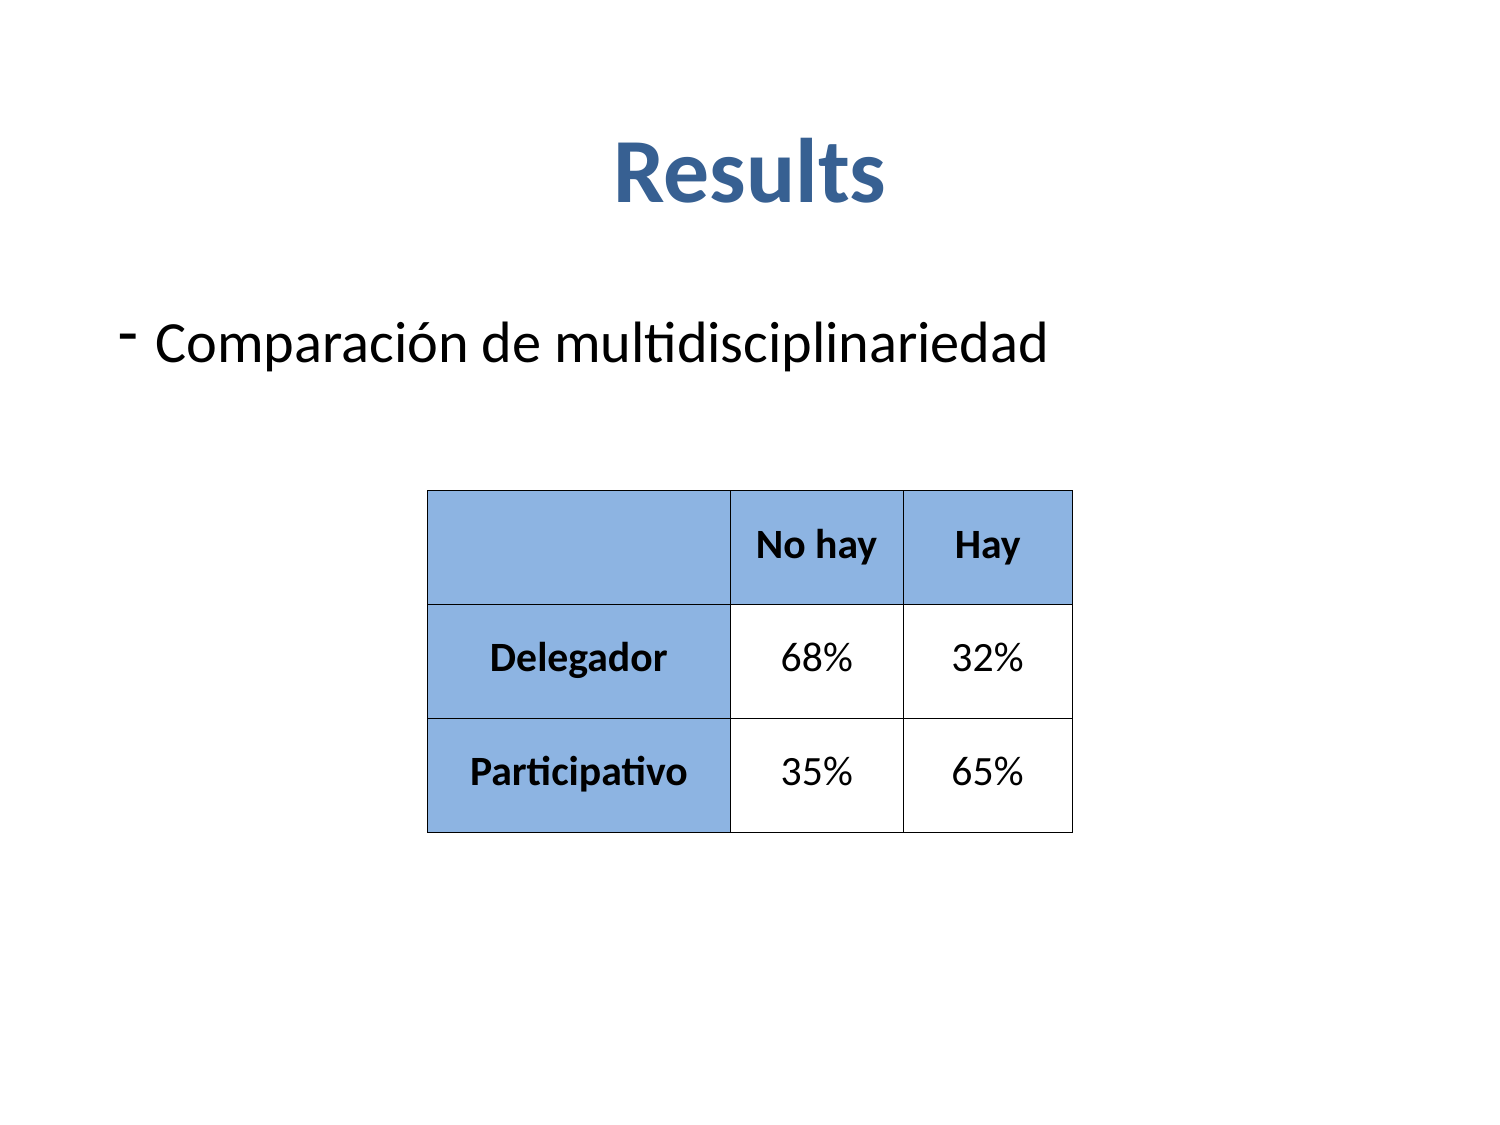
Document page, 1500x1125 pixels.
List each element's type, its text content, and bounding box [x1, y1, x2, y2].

table_cell 32% [904, 605, 1072, 718]
table_cell 35% [731, 719, 903, 832]
table_cell 65% [904, 719, 1072, 832]
table_header No hay [731, 491, 903, 604]
table_cell Participativo [428, 719, 730, 832]
table_cell Delegador [428, 605, 730, 718]
text_box Comparación de multidisciplinariedad [103, 304, 1397, 1019]
title Results [103, 57, 1397, 275]
table_header Hay [904, 491, 1072, 604]
table_header [428, 491, 730, 604]
table_cell 68% [731, 605, 903, 718]
